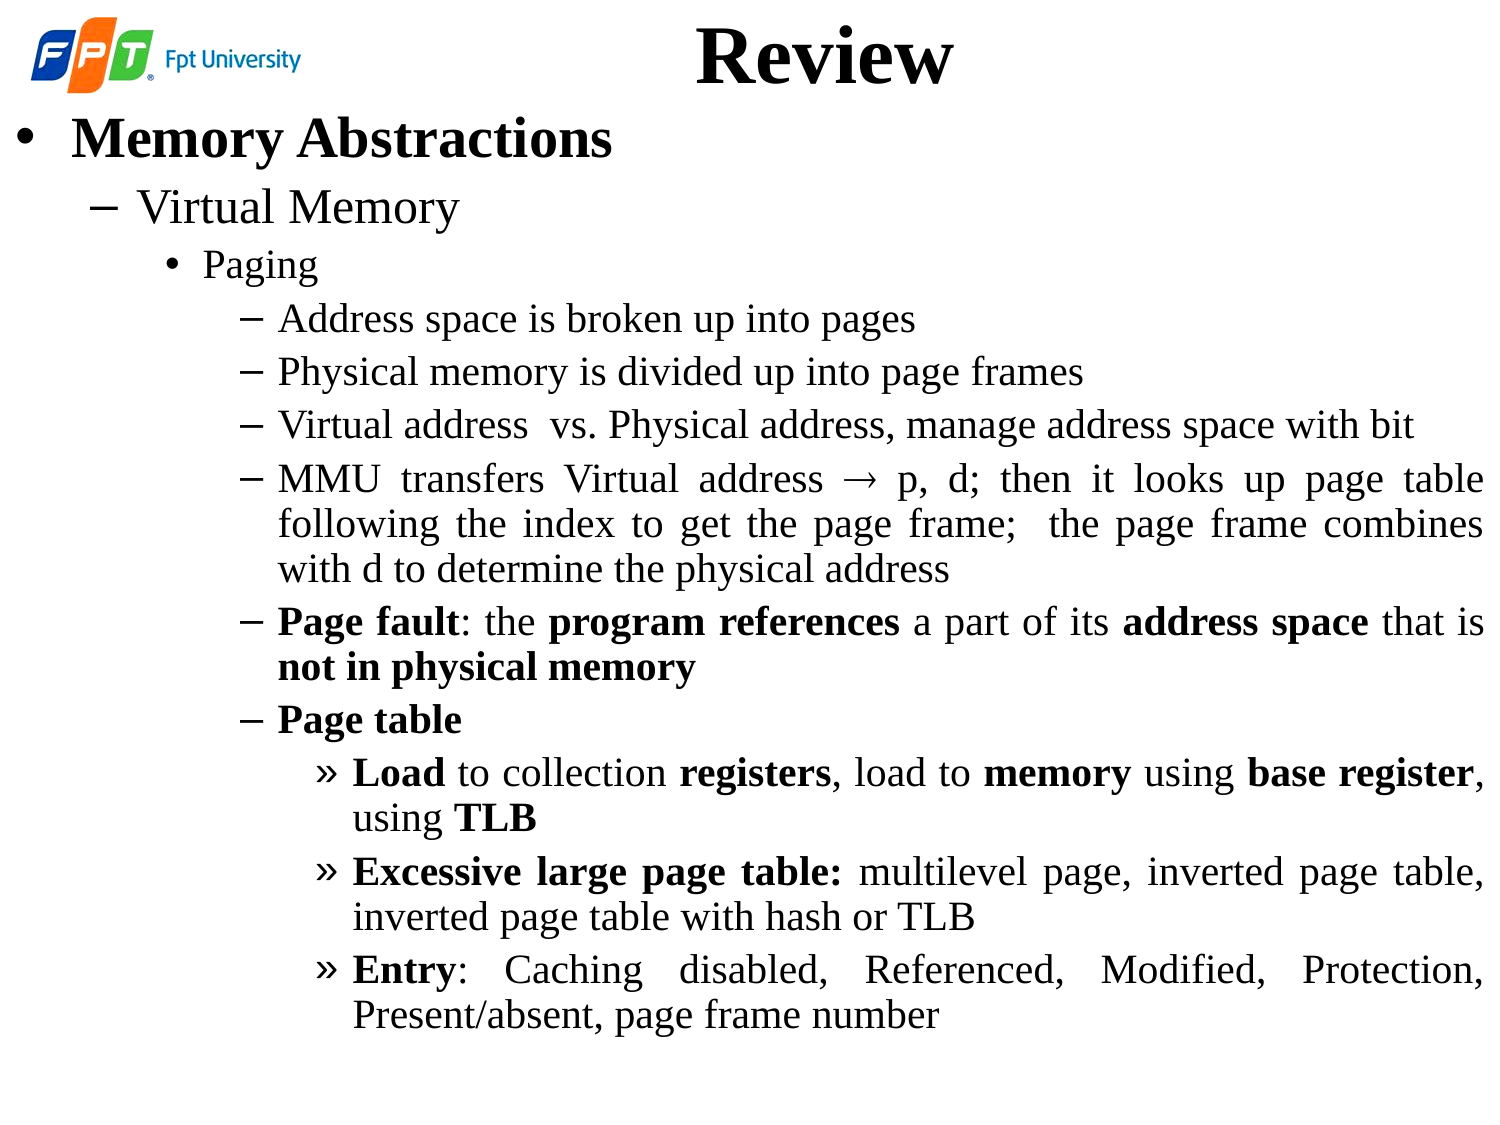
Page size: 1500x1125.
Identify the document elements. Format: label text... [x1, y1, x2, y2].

title Review [150, 0, 1500, 99]
picture [0, 0, 150, 99]
list Memory Abstractions Virtual Memory Paging Address space is broken up into pages Physical memory is divided up into page frames Virtual address vs. Physical address, manage address space with bit MMU transfers Virtual address  p, d; then it looks up page table following the index to get the page frame; the page frame combines with d to determine the physical address Page fault: the program references a part of its address space that is not in physical memory Page table Load to collection registers, load to memory using base register, using TLB Excessive large page table: multilevel page, inverted page table, inverted page table with hash or TLB Entry: Caching disabled, Referenced, Modified, Protection, Present/absent, page frame number [0, 99, 1500, 1125]
